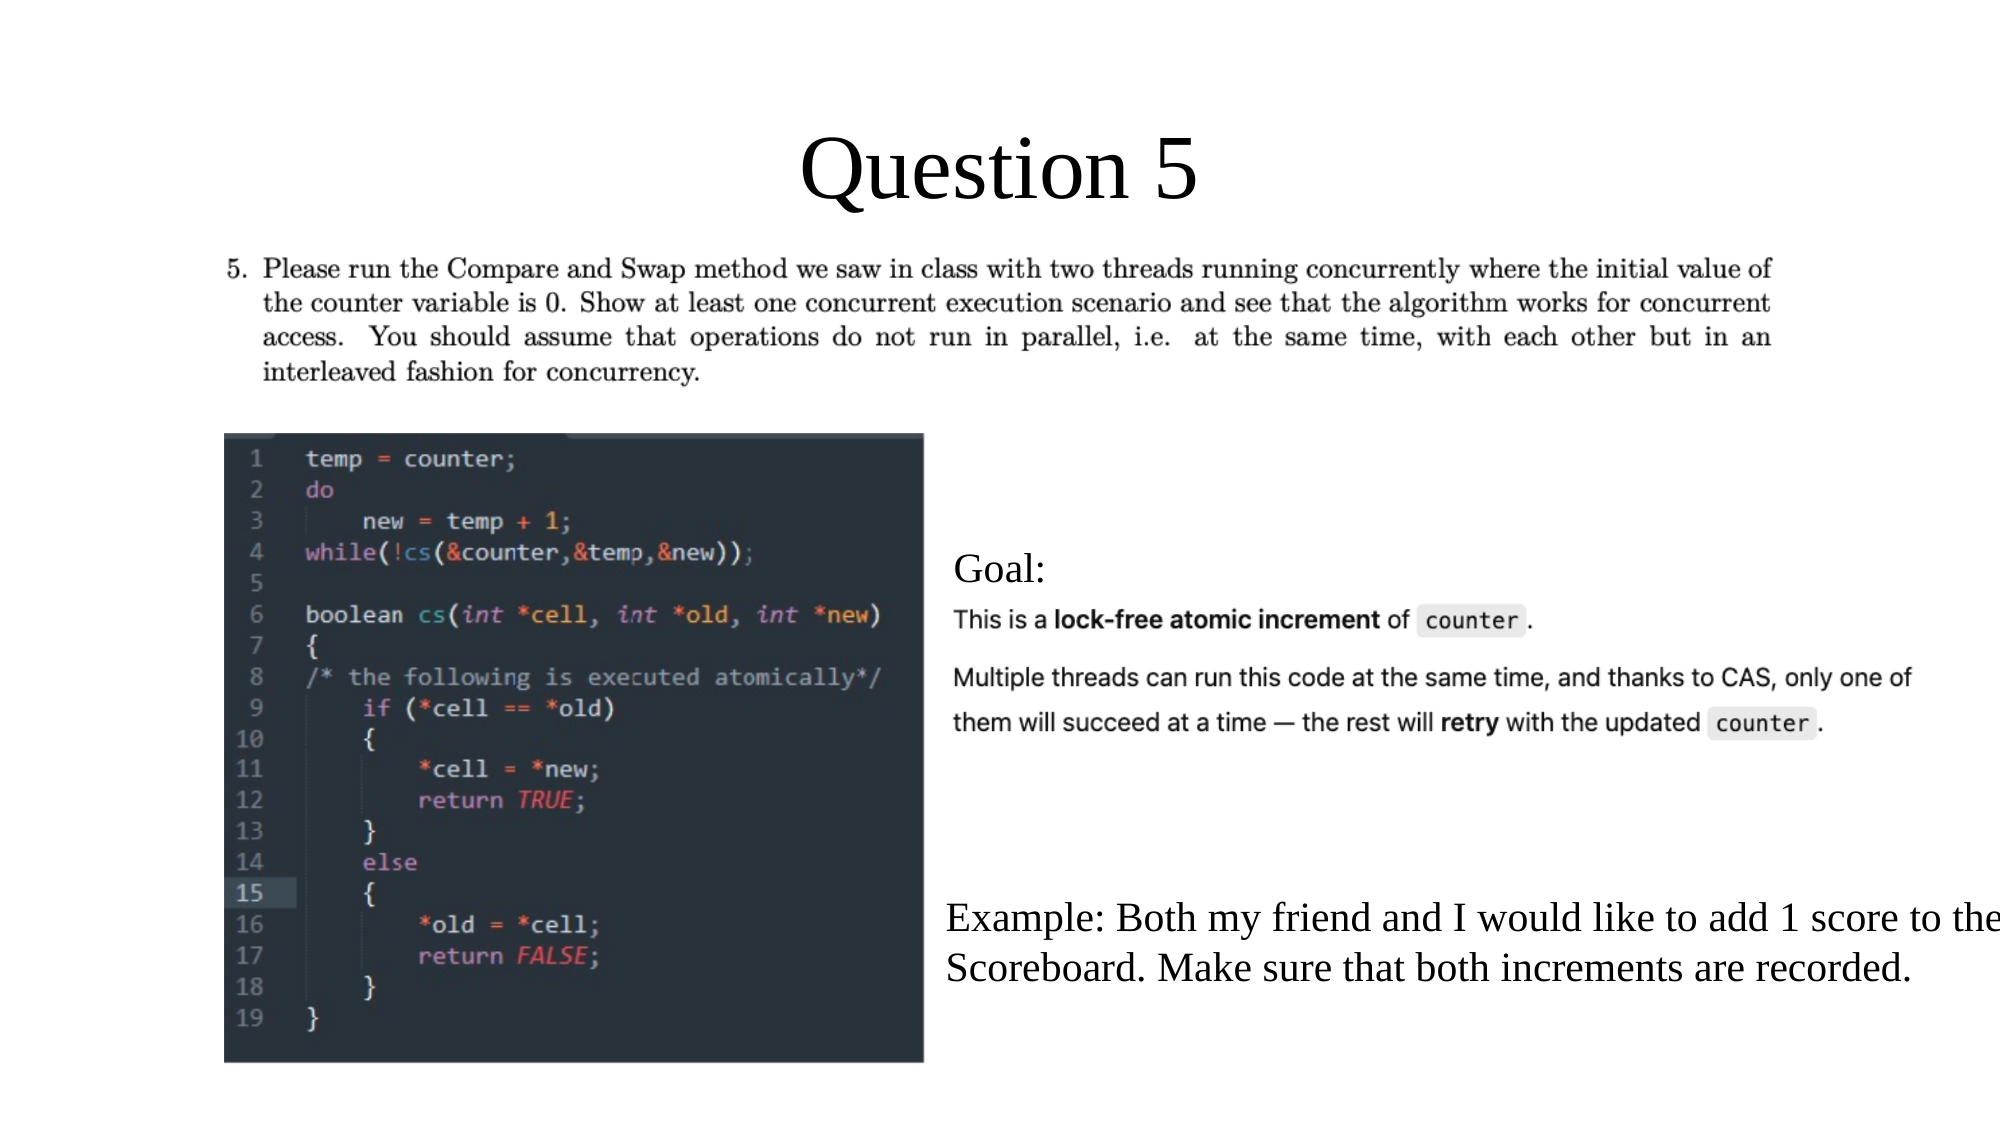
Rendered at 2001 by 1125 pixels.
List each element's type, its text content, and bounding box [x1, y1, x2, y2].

title Question 5 [137, 59, 1863, 278]
text_box Example: Both my friend and I would like to add 1 score to the Scoreboard. Make sure that both increments are recorded. [930, 882, 2000, 998]
picture [949, 598, 1923, 748]
text_box Goal: [938, 533, 1062, 599]
picture [221, 243, 1779, 393]
picture [221, 429, 930, 1066]
